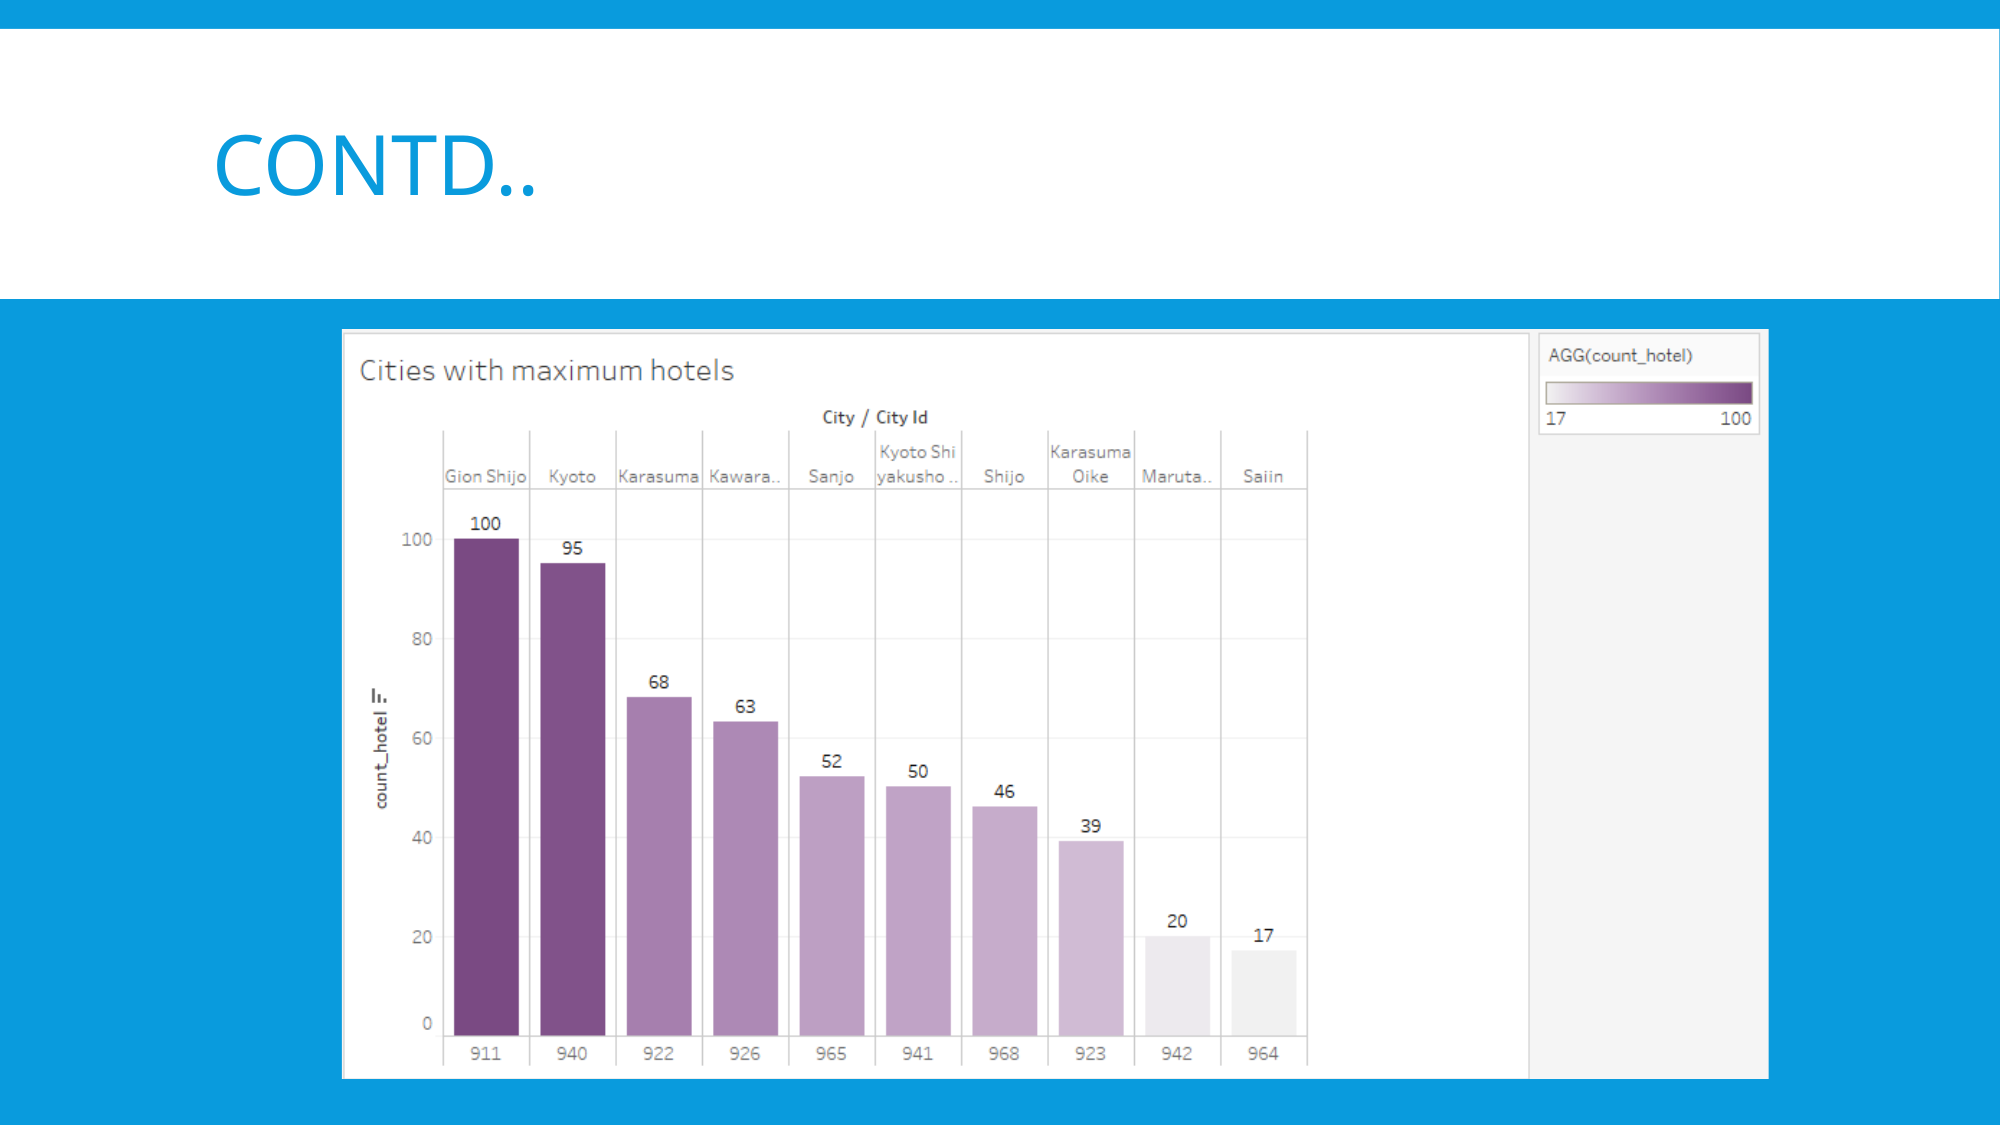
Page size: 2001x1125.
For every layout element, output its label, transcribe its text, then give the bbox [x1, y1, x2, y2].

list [341, 329, 1769, 1079]
title Contd.. [197, 46, 1803, 295]
